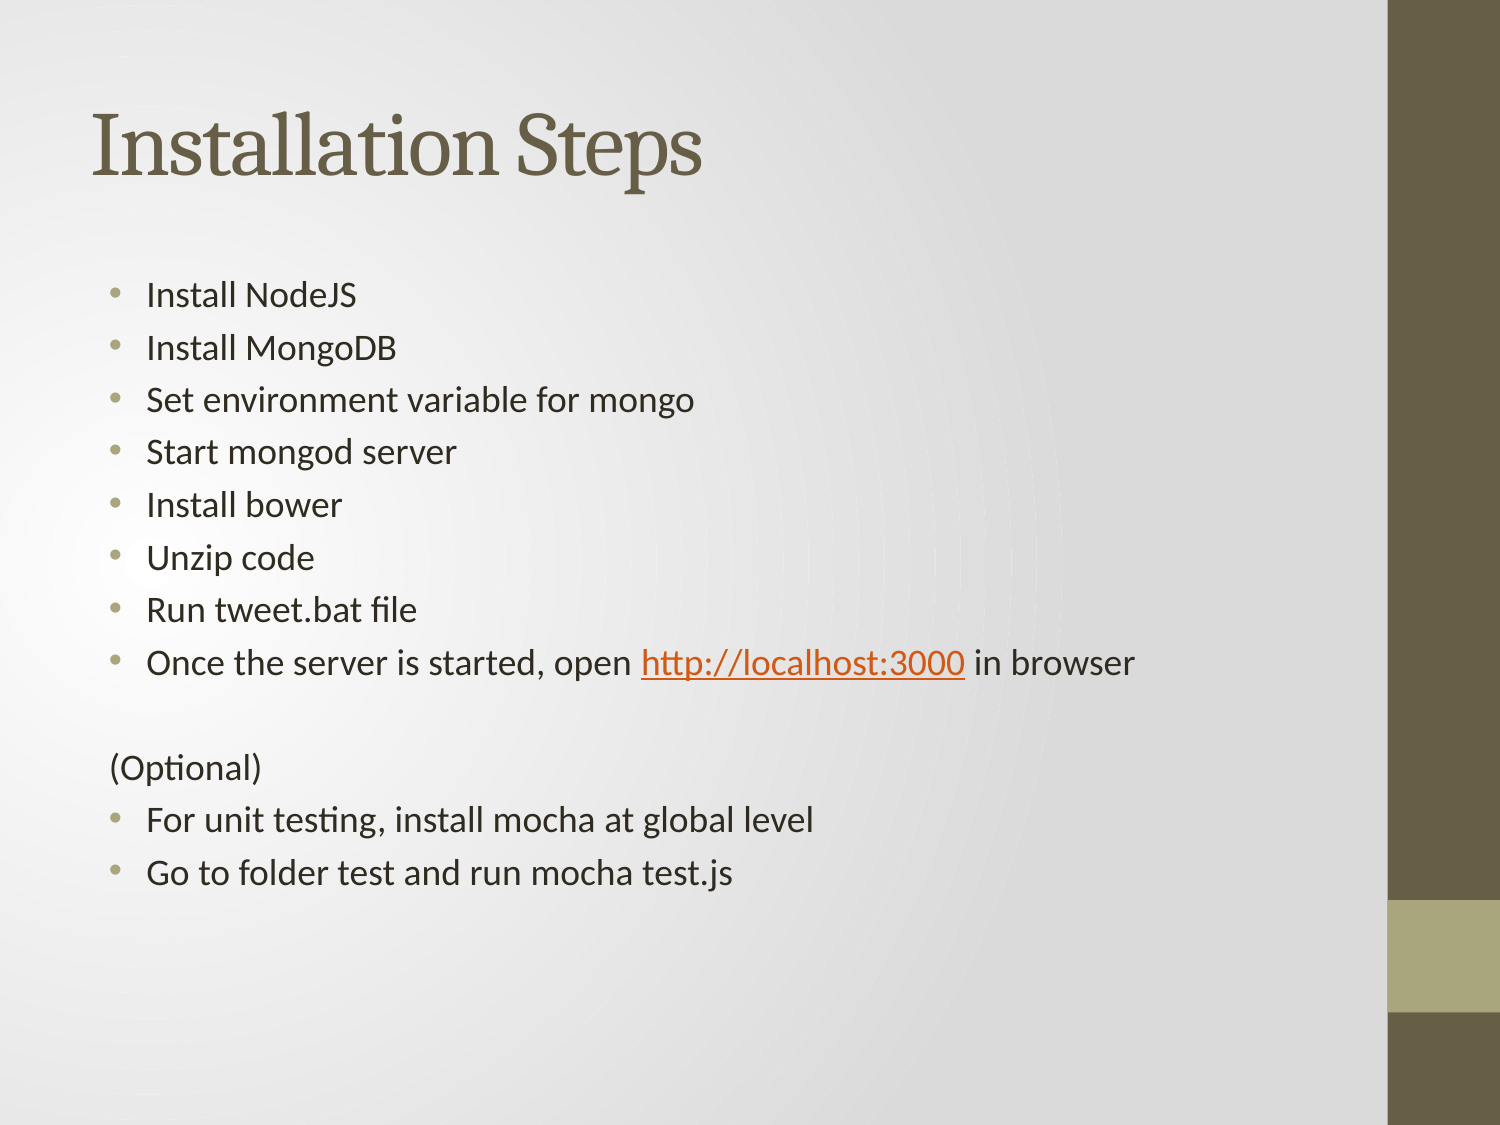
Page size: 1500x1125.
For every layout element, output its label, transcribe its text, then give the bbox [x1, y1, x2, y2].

list Install NodeJS Install MongoDB Set environment variable for mongo Start mongod server Install bower Unzip code Run tweet.bat file Once the server is started, open http://localhost:3000 in browser (Optional) For unit testing, install mocha at global level Go to folder test and run mocha test.js [75, 262, 1325, 1050]
title Installation Steps [75, 45, 1325, 233]
